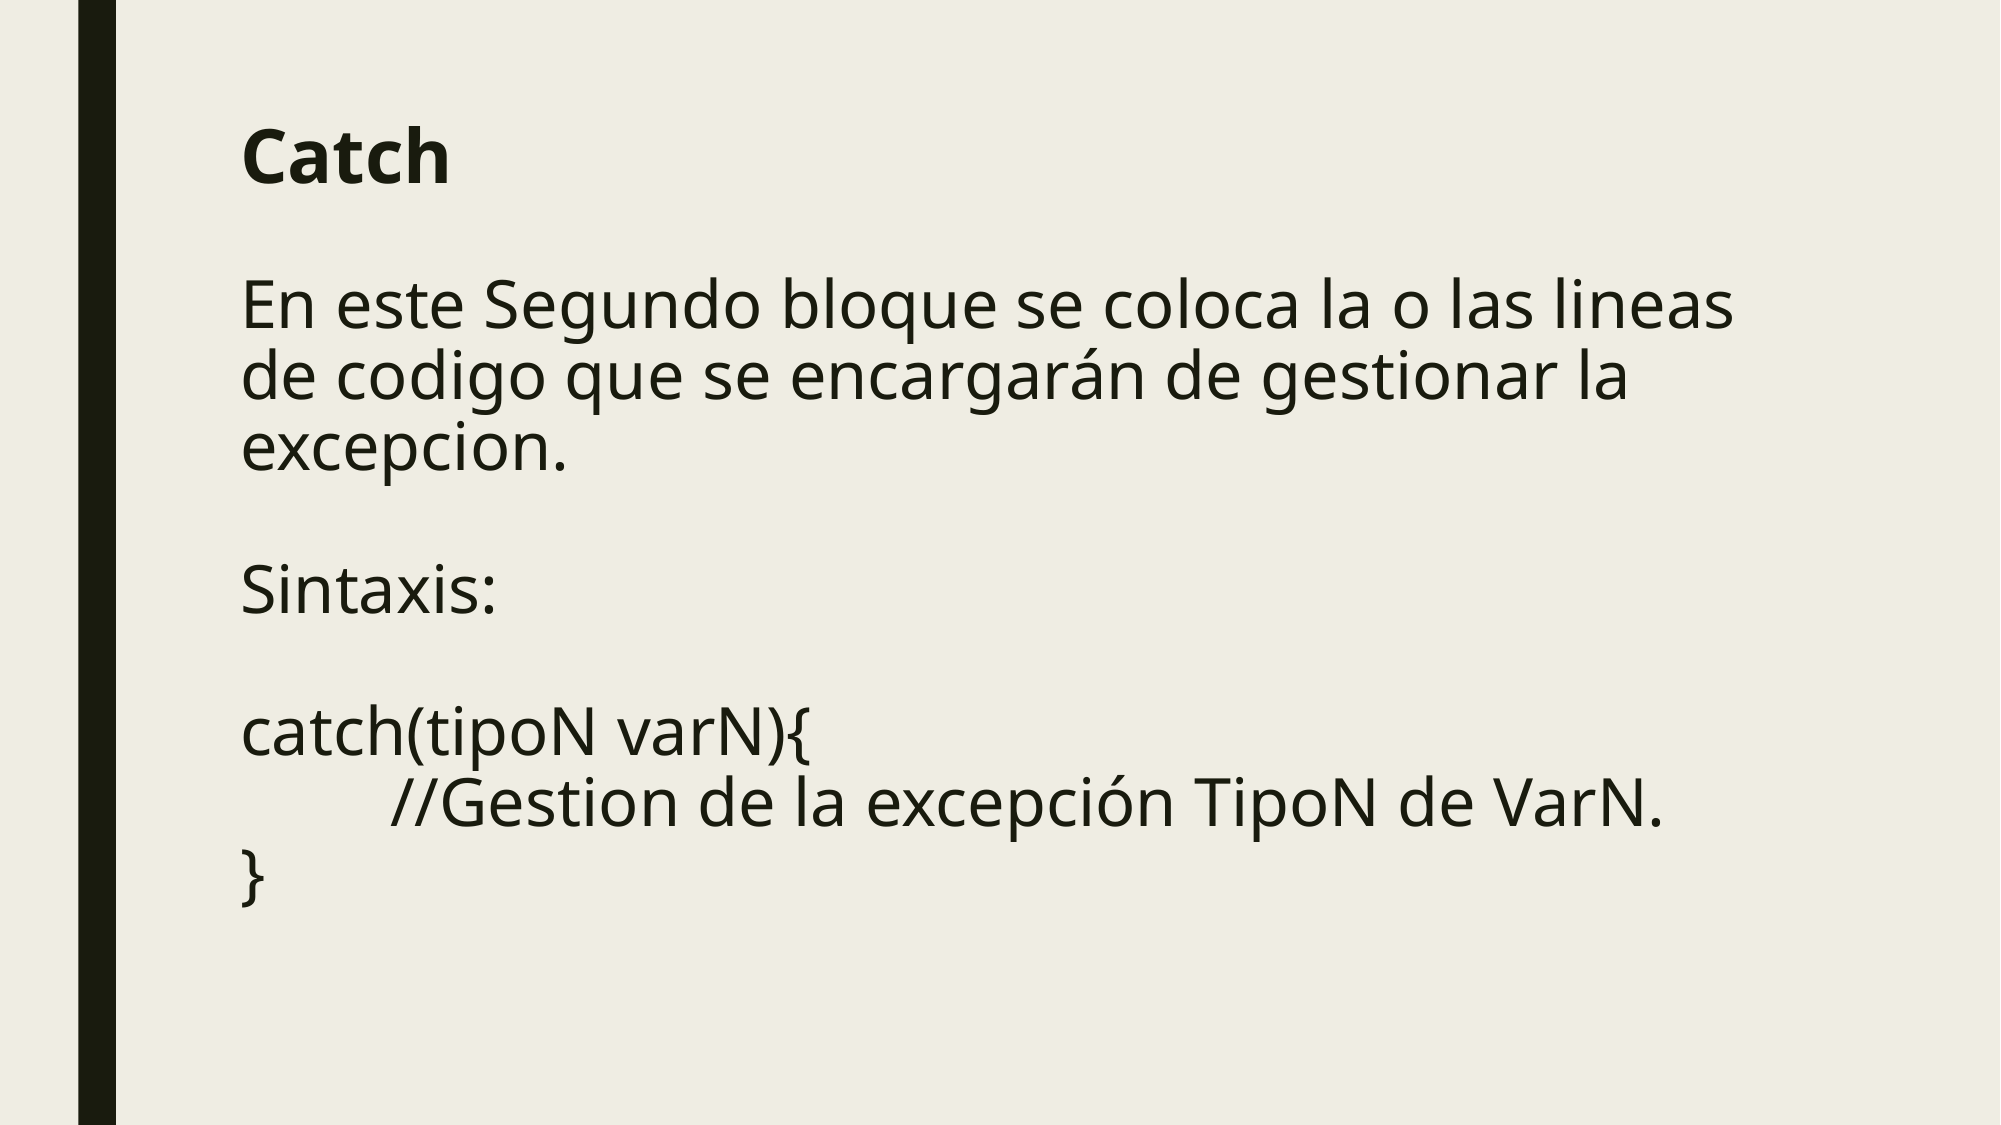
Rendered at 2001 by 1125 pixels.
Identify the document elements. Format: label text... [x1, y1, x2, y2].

title Catch En este Segundo bloque se coloca la o las lineas de codigo que se encargarán de gestionar la excepcion. Sintaxis: catch(tipoN varN){ //Gestion de la excepción TipoN de VarN. } [225, 112, 1800, 1040]
